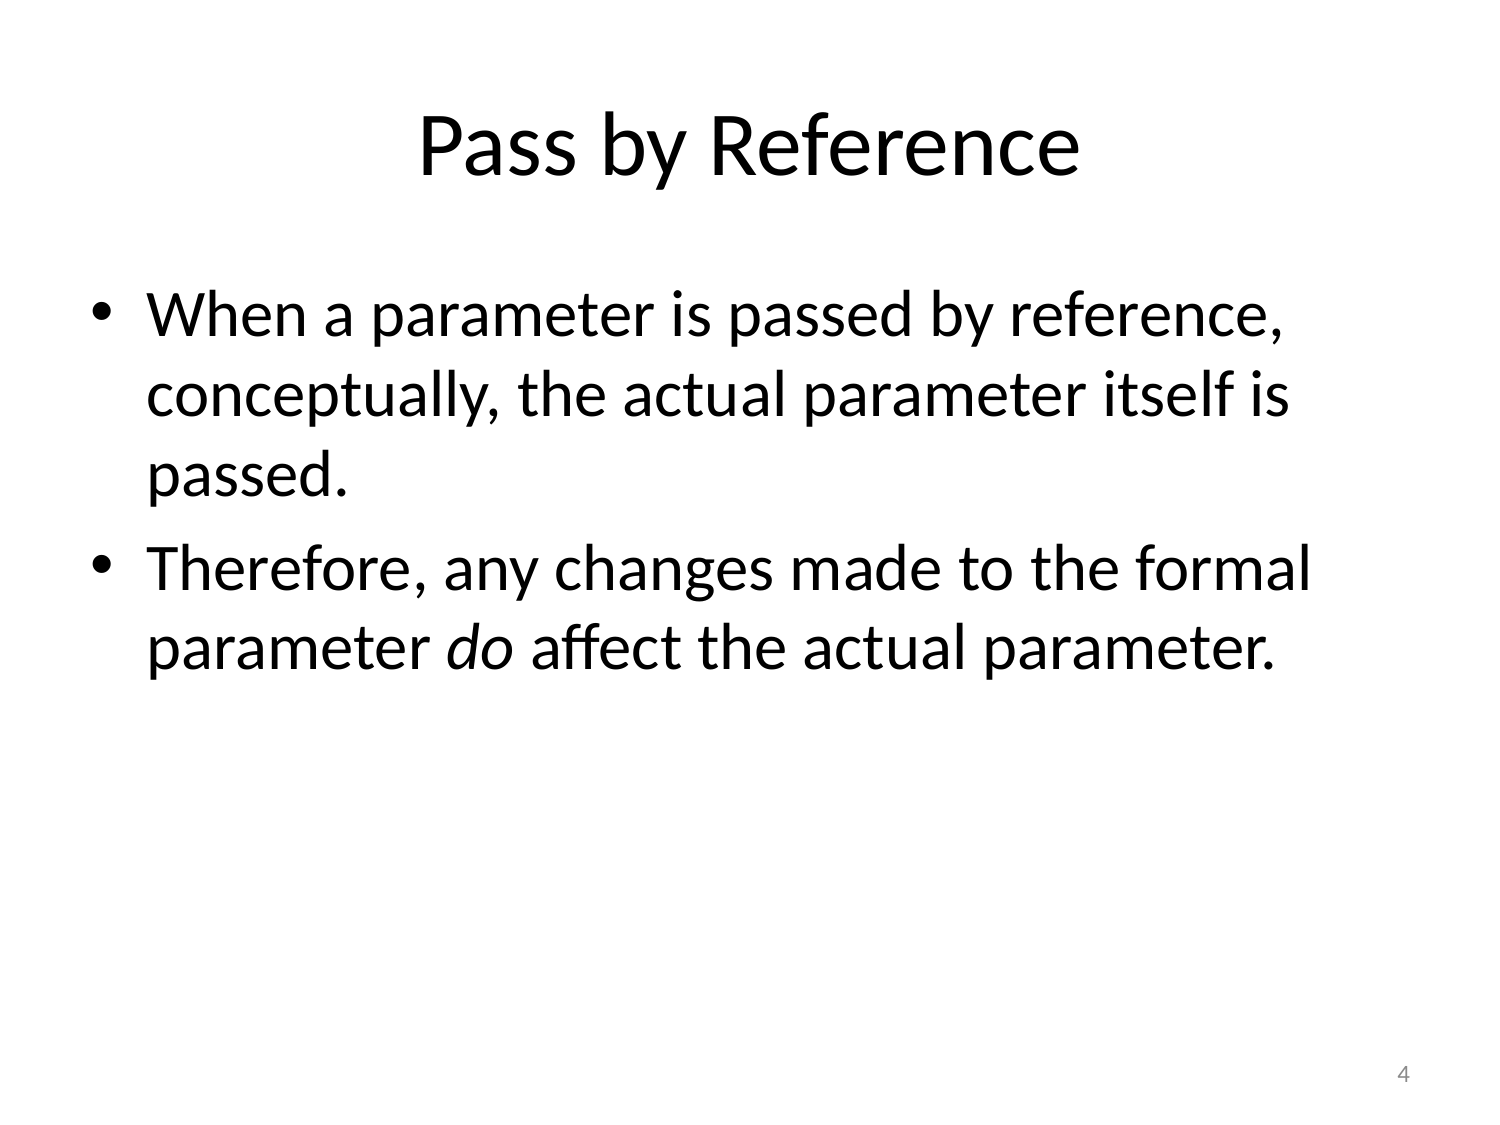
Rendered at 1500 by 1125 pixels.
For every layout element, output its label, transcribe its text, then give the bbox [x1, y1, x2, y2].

slide_number 4 [1074, 1042, 1425, 1103]
list When a parameter is passed by reference, conceptually, the actual parameter itself is passed. Therefore, any changes made to the formal parameter do affect the actual parameter. [75, 262, 1425, 1005]
title Pass by Reference [75, 45, 1425, 233]
